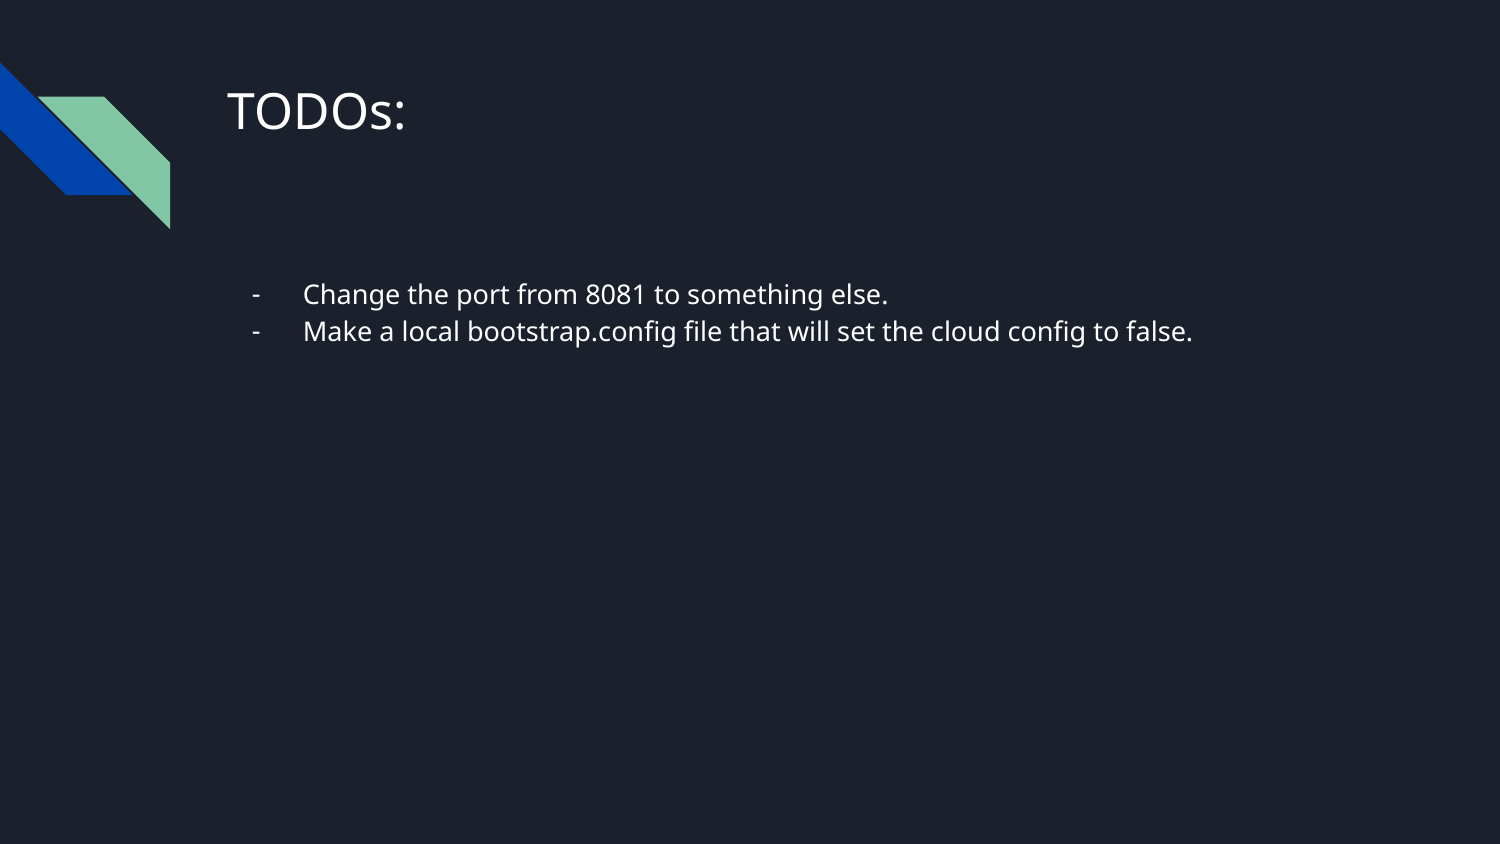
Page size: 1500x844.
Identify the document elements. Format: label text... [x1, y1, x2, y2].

list Change the port from 8081 to something else. Make a local bootstrap.config file that will set the cloud config to false. [212, 257, 1368, 735]
title TODOs: [212, 64, 1368, 215]
